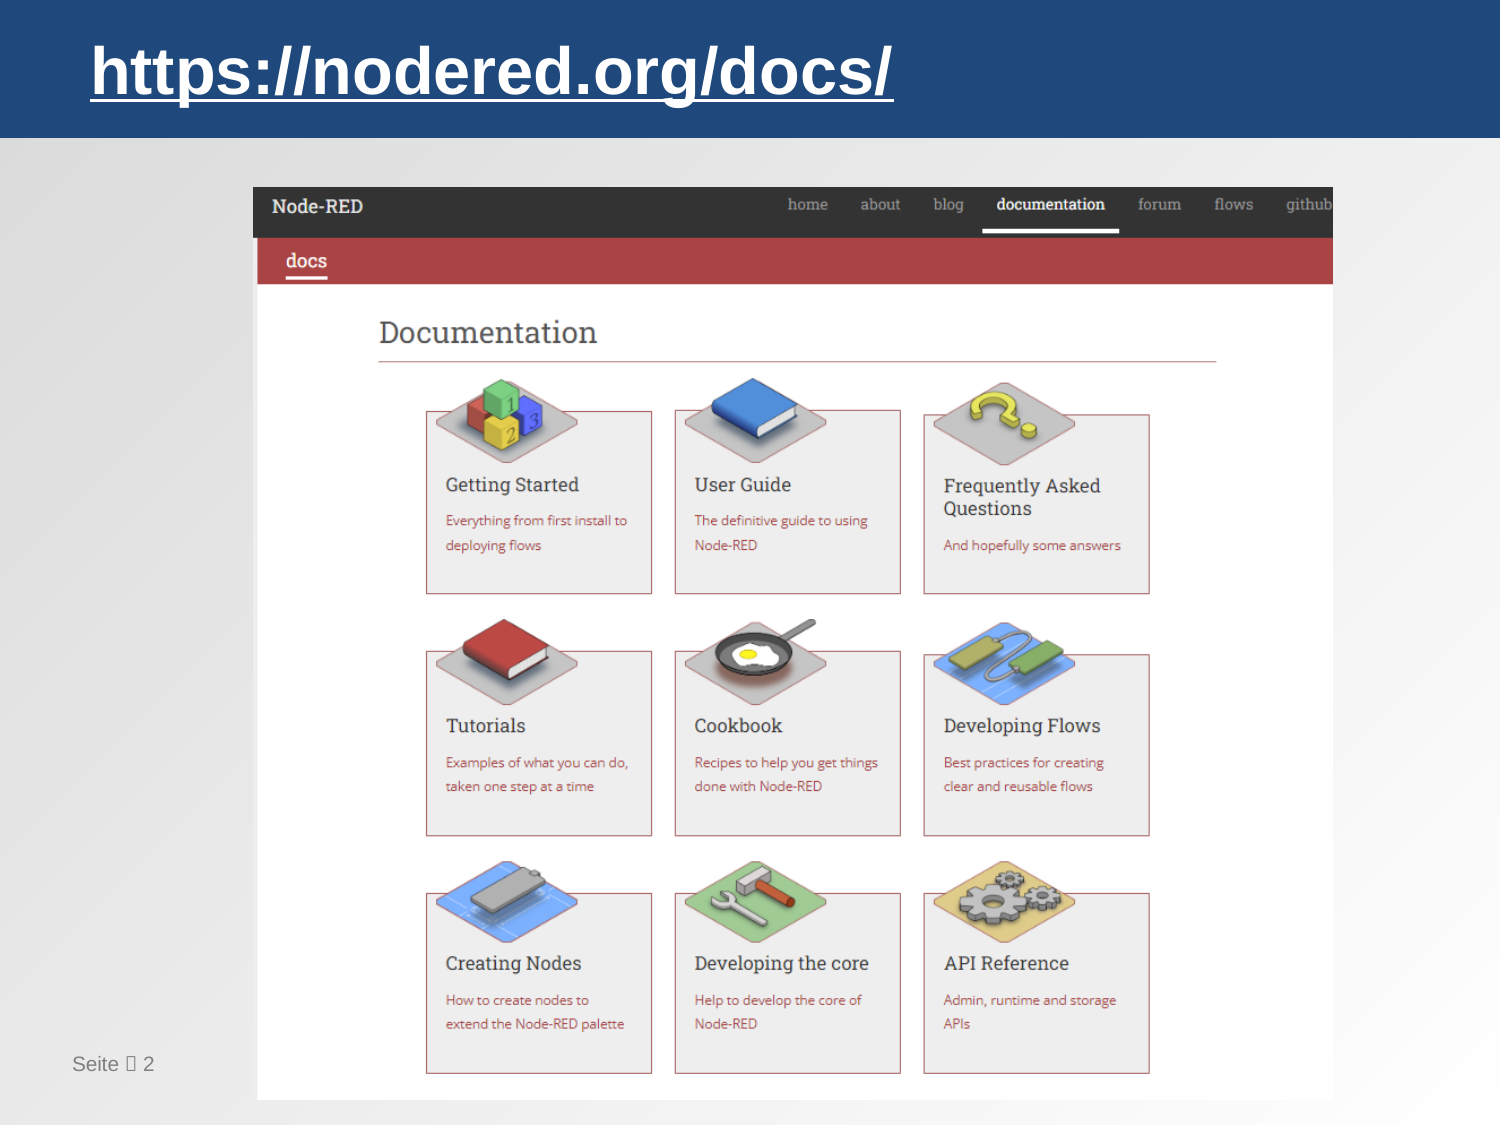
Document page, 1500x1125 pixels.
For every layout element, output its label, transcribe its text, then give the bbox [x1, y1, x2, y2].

picture [253, 187, 1334, 1100]
title https://nodered.org/docs/ [75, 20, 1425, 208]
